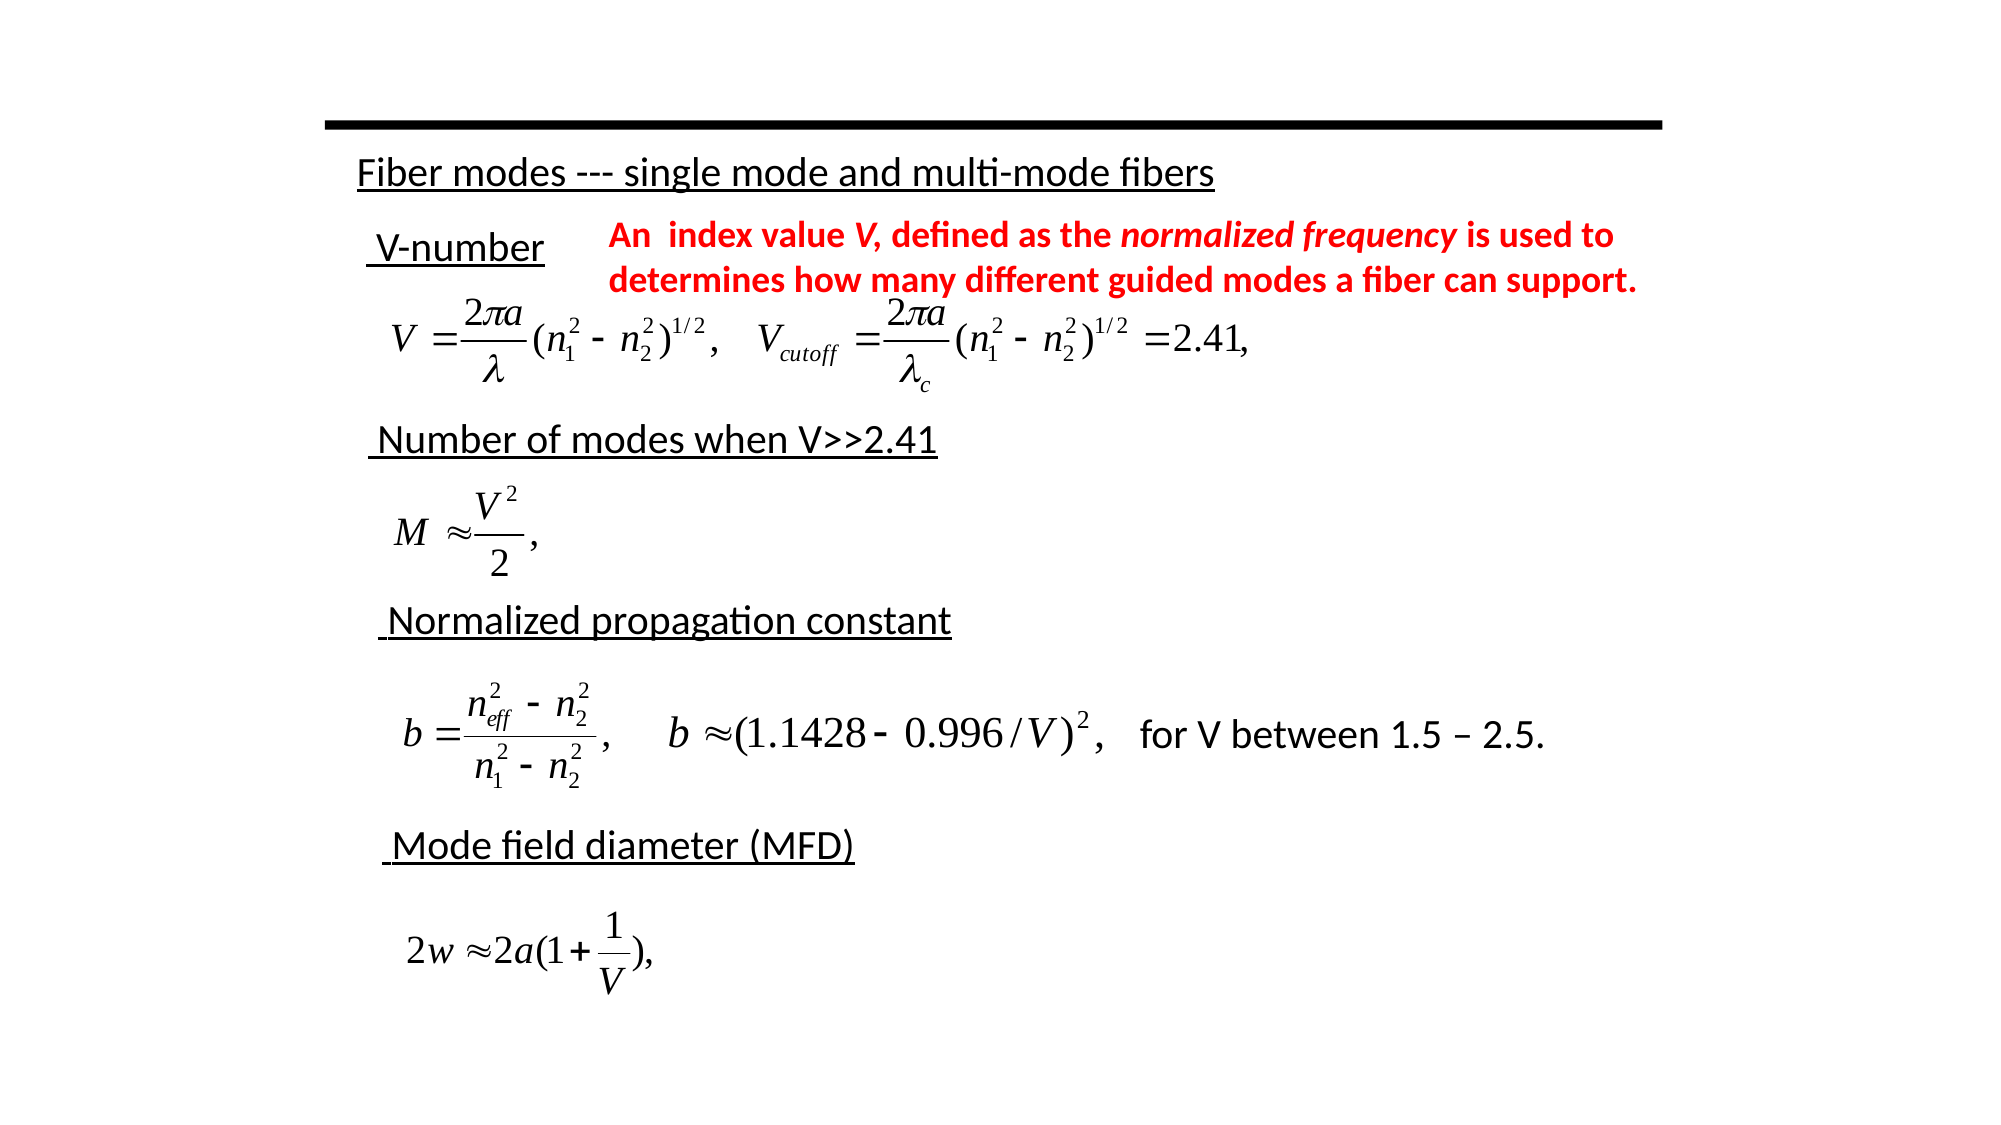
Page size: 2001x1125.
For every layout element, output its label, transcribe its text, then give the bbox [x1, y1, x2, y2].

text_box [397, 672, 620, 797]
text_box for V between 1.5 – 2.5. [1124, 699, 1571, 765]
text_box Mode field diameter (MFD) [367, 810, 871, 876]
text_box An index value V, defined as the normalized frequency is used to determines how many different guided modes a fiber can support. [593, 202, 1707, 308]
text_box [387, 474, 545, 586]
text_box Normalized propagation constant [363, 585, 968, 651]
text_box Number of modes when V>>2.41 [353, 404, 954, 469]
text_box V-number [351, 212, 560, 278]
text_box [387, 287, 725, 392]
text_box Fiber modes --- single mode and multi-mode fibers [342, 137, 1231, 203]
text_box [399, 899, 661, 1004]
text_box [662, 699, 1113, 767]
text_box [754, 287, 1256, 402]
